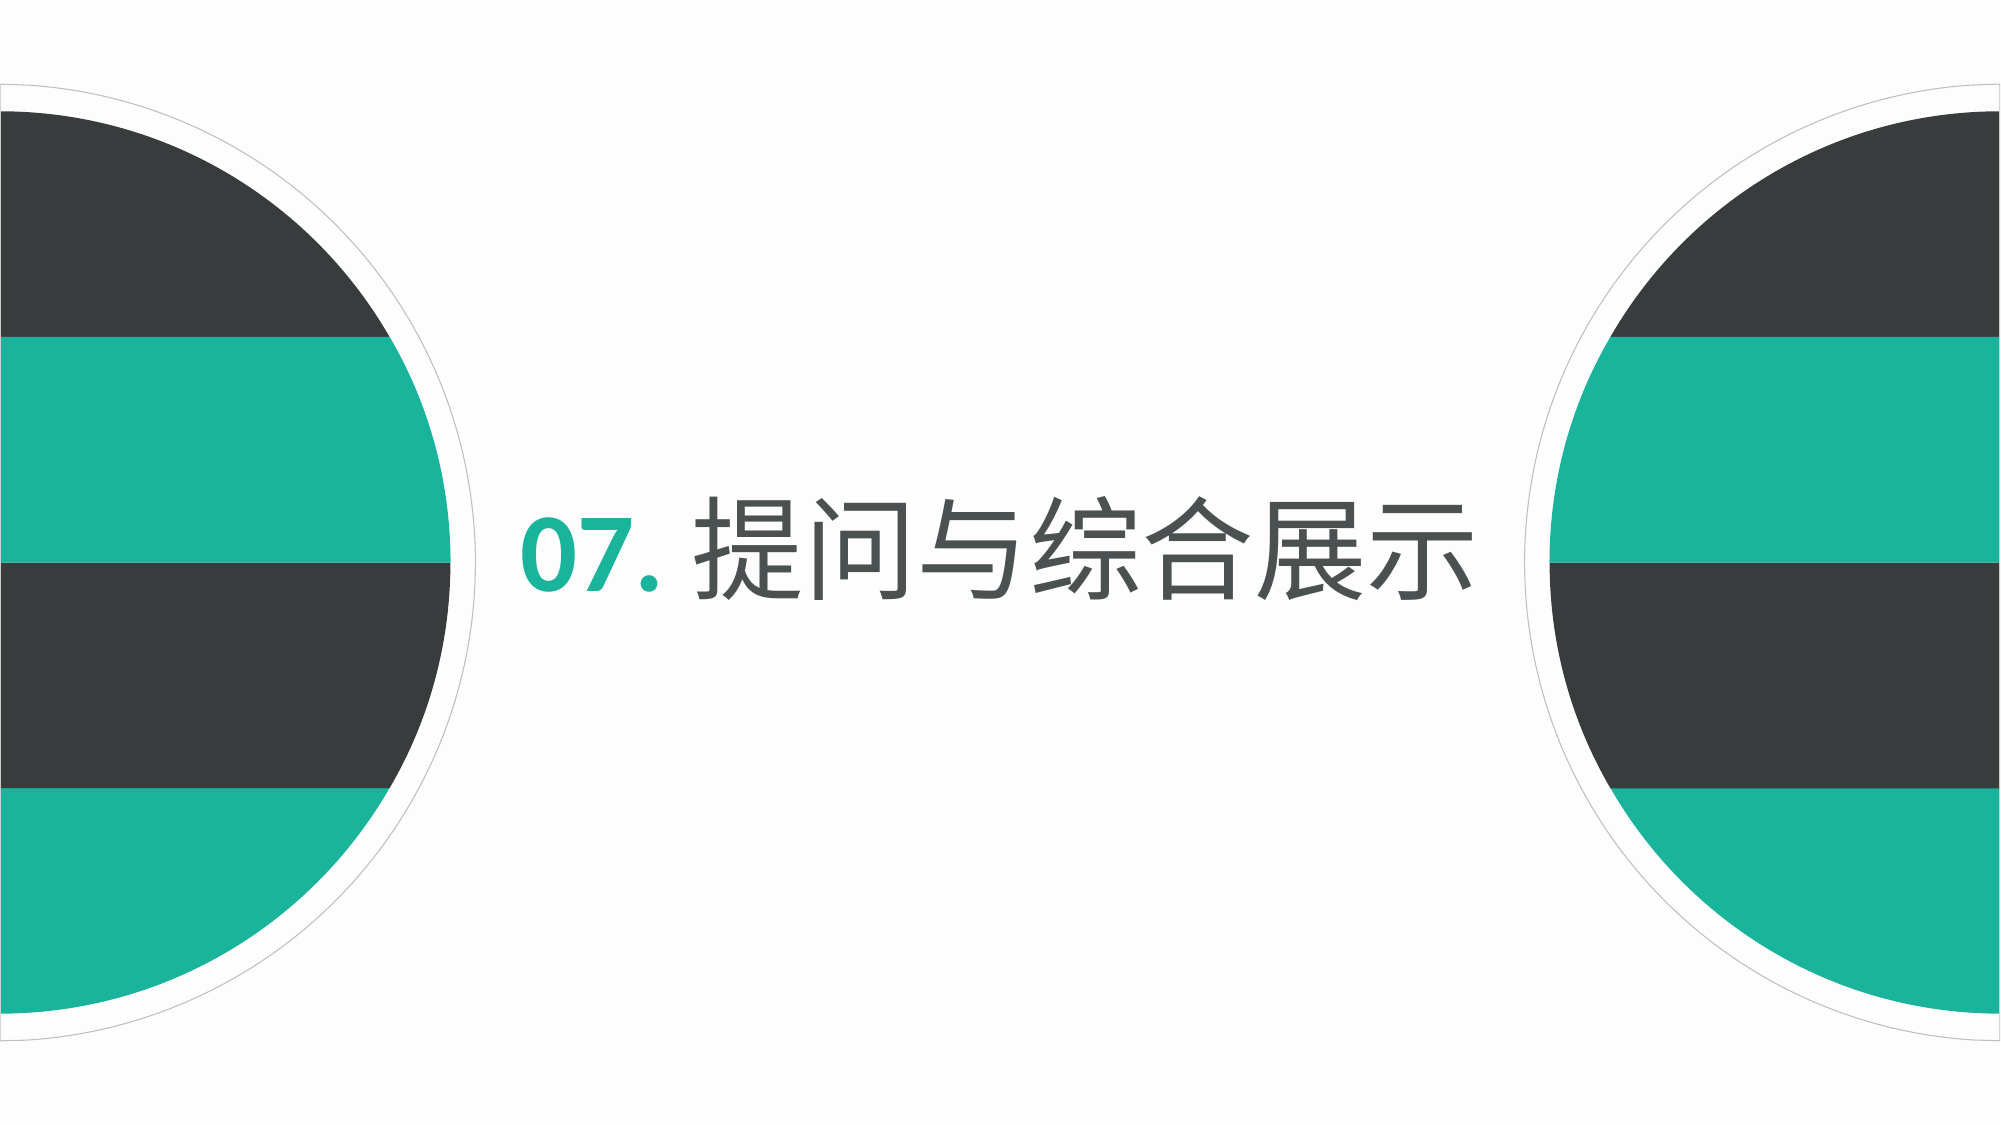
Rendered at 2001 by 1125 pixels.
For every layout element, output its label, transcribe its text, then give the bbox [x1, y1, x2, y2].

text_box 07.提问与综合展示 [505, 471, 1494, 622]
